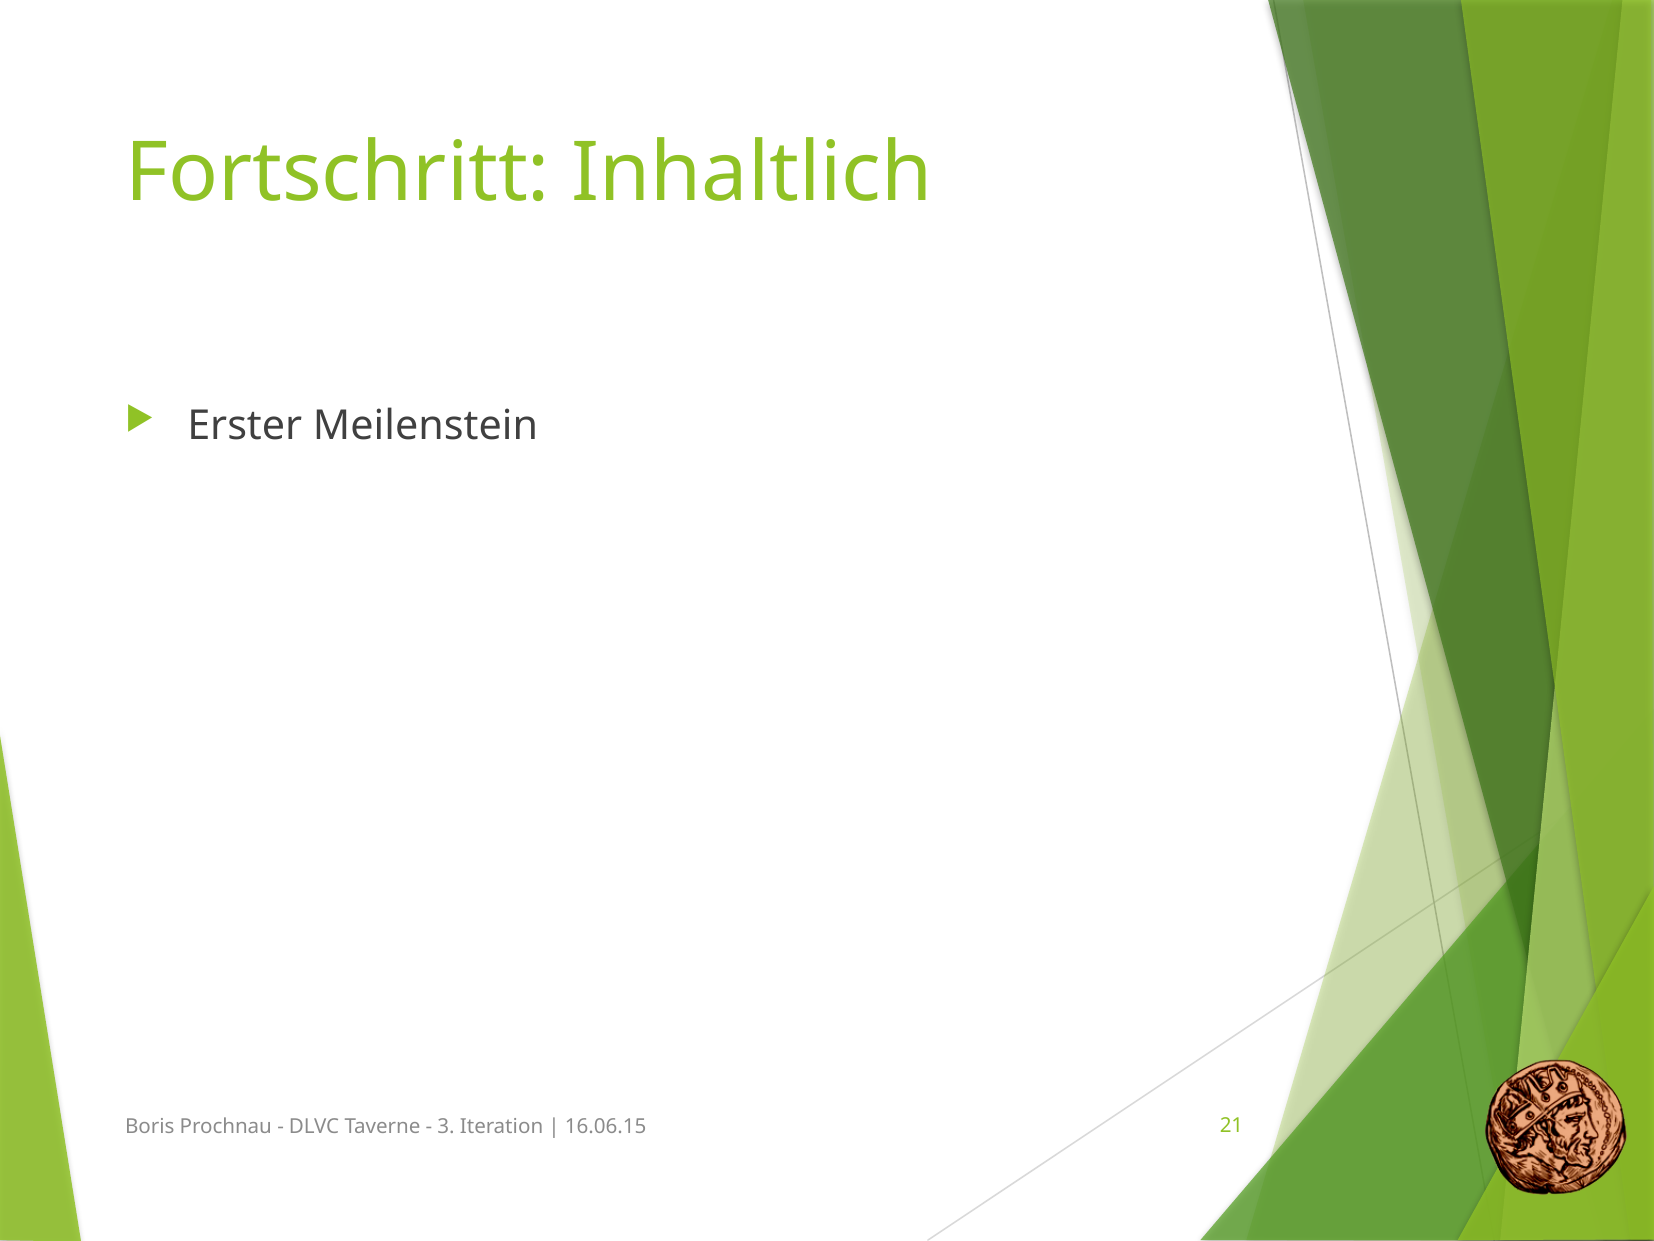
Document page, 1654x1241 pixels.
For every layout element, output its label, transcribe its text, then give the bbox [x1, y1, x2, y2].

footer Boris Prochnau - DLVC Taverne - 3. Iteration | 16.06.15 [110, 1092, 947, 1159]
picture [1483, 1054, 1631, 1197]
list Erster Meilenstein [110, 390, 1259, 1093]
title Fortschritt: Inhaltlich [110, 110, 1259, 350]
slide_number 21 [1165, 1092, 1259, 1159]
